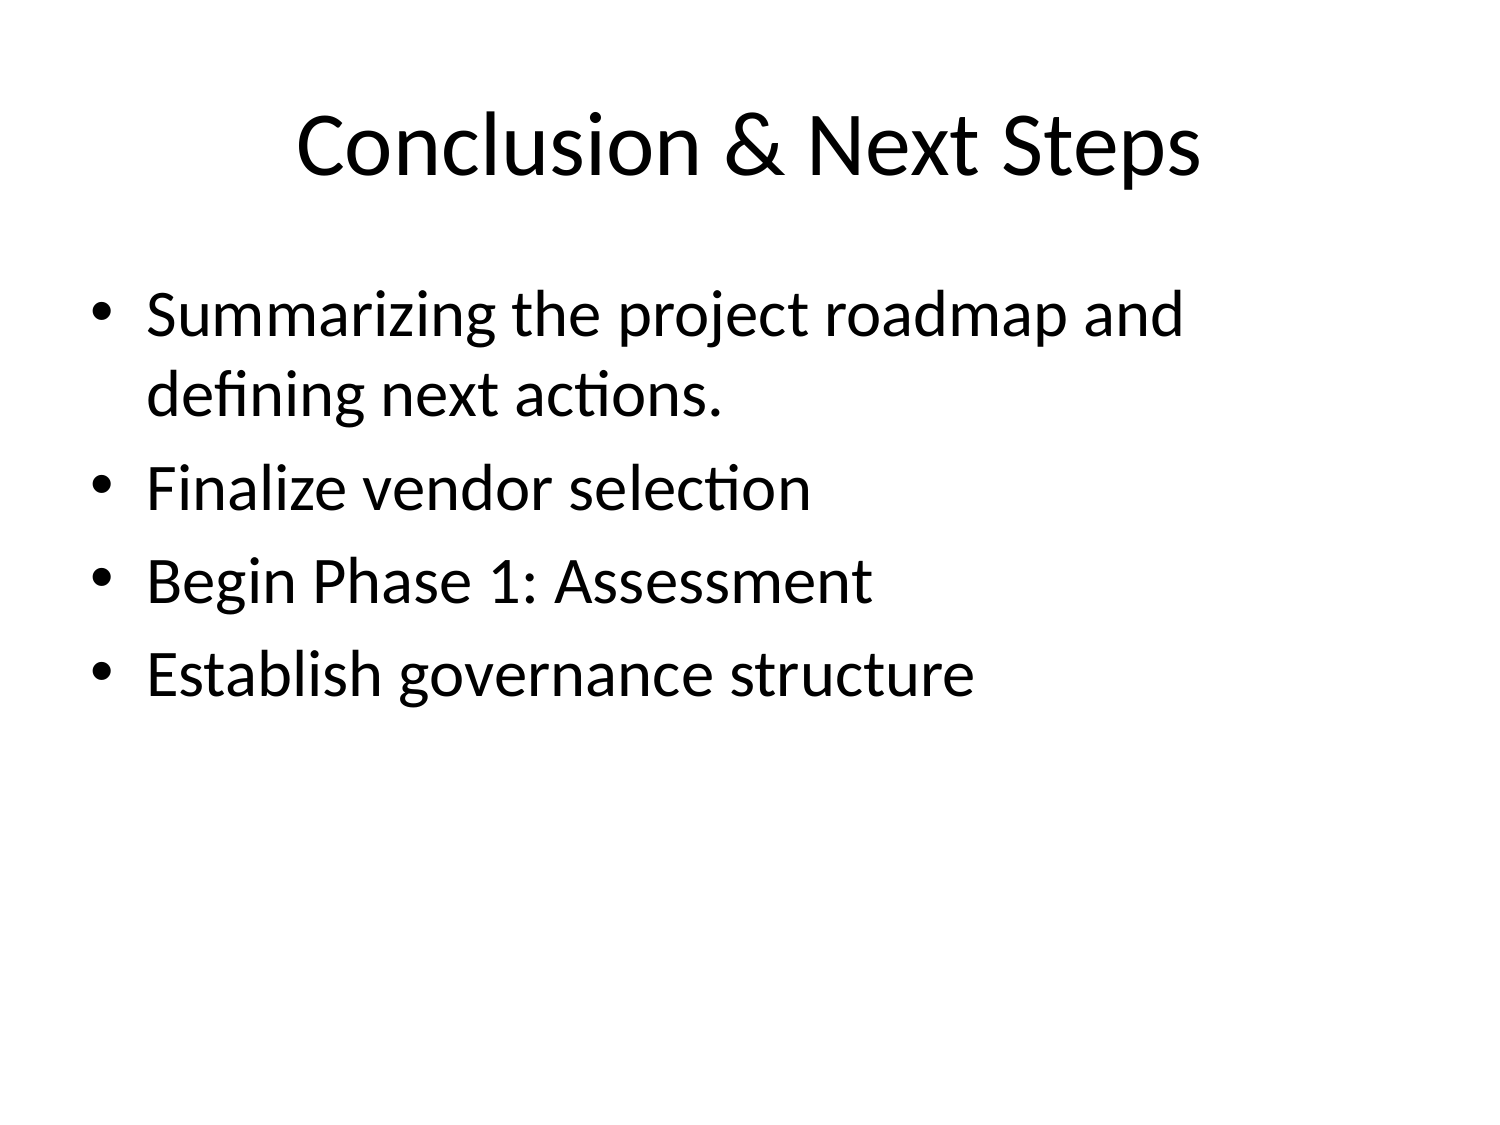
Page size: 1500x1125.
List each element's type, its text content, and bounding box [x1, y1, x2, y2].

title Conclusion & Next Steps [75, 45, 1425, 233]
list Summarizing the project roadmap and defining next actions. Finalize vendor selection Begin Phase 1: Assessment Establish governance structure [75, 262, 1425, 1005]
